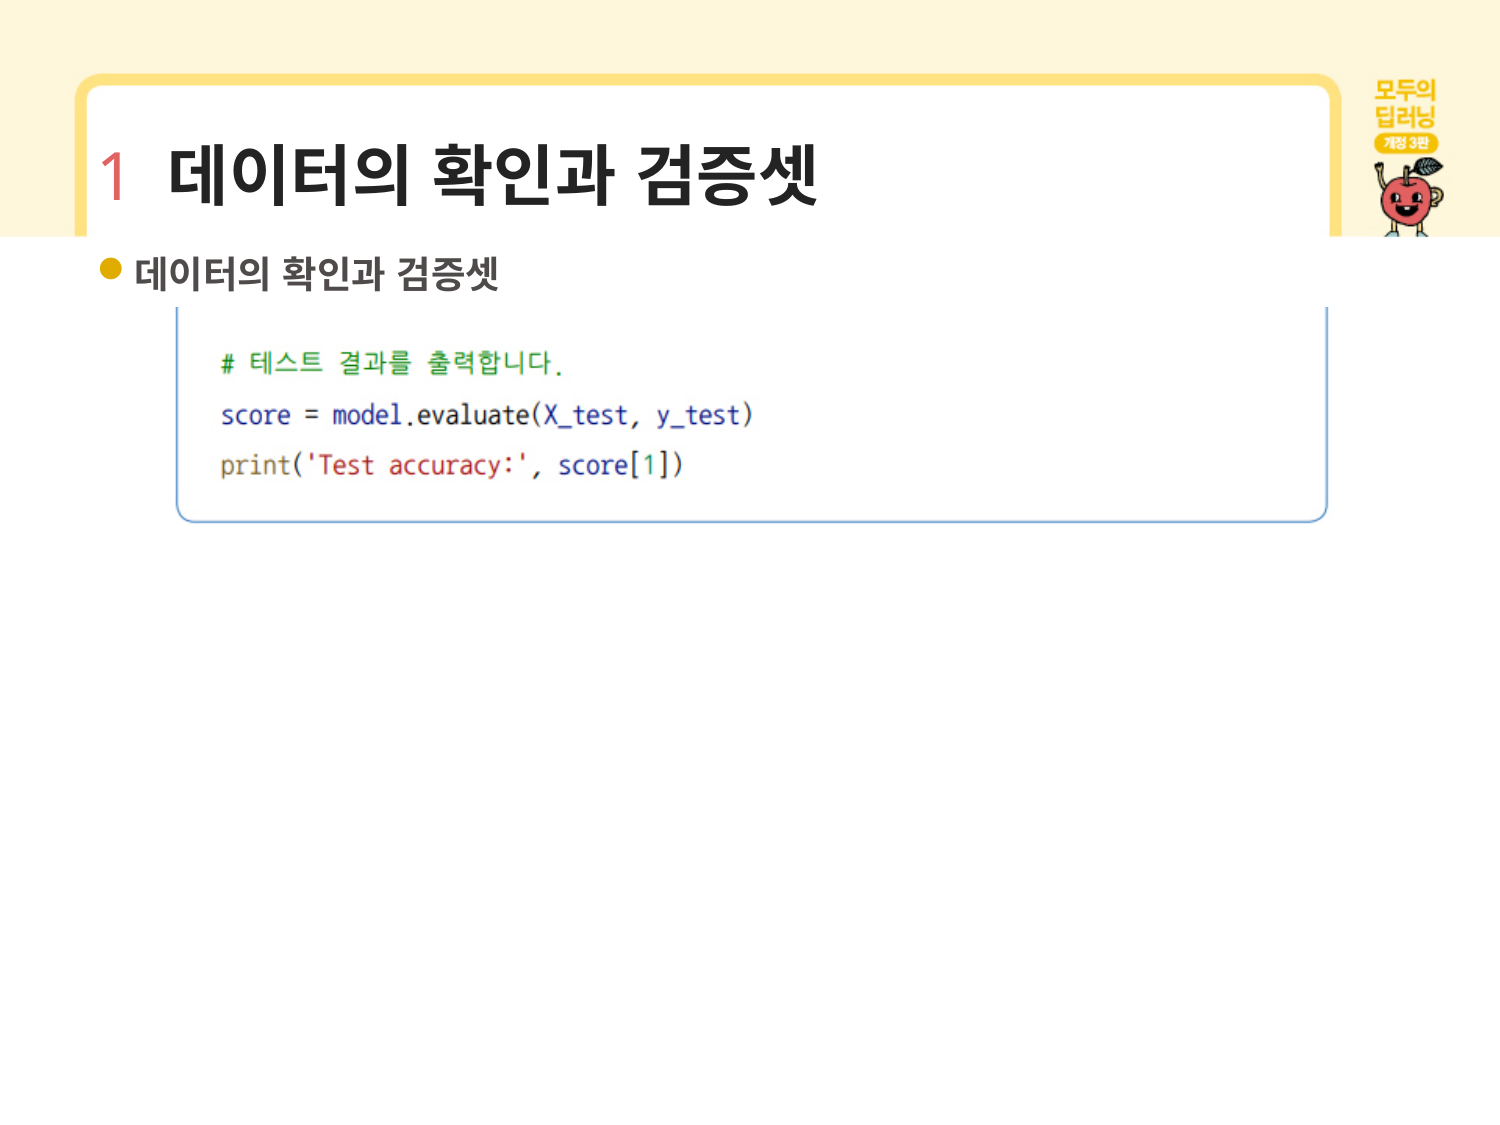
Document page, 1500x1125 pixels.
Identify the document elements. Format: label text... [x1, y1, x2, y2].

picture [0, 0, 1500, 1125]
title 1 데이터의 확인과 검증셋 [81, 90, 1412, 222]
list 데이터의 확인과 검증셋 [81, 239, 1412, 1054]
